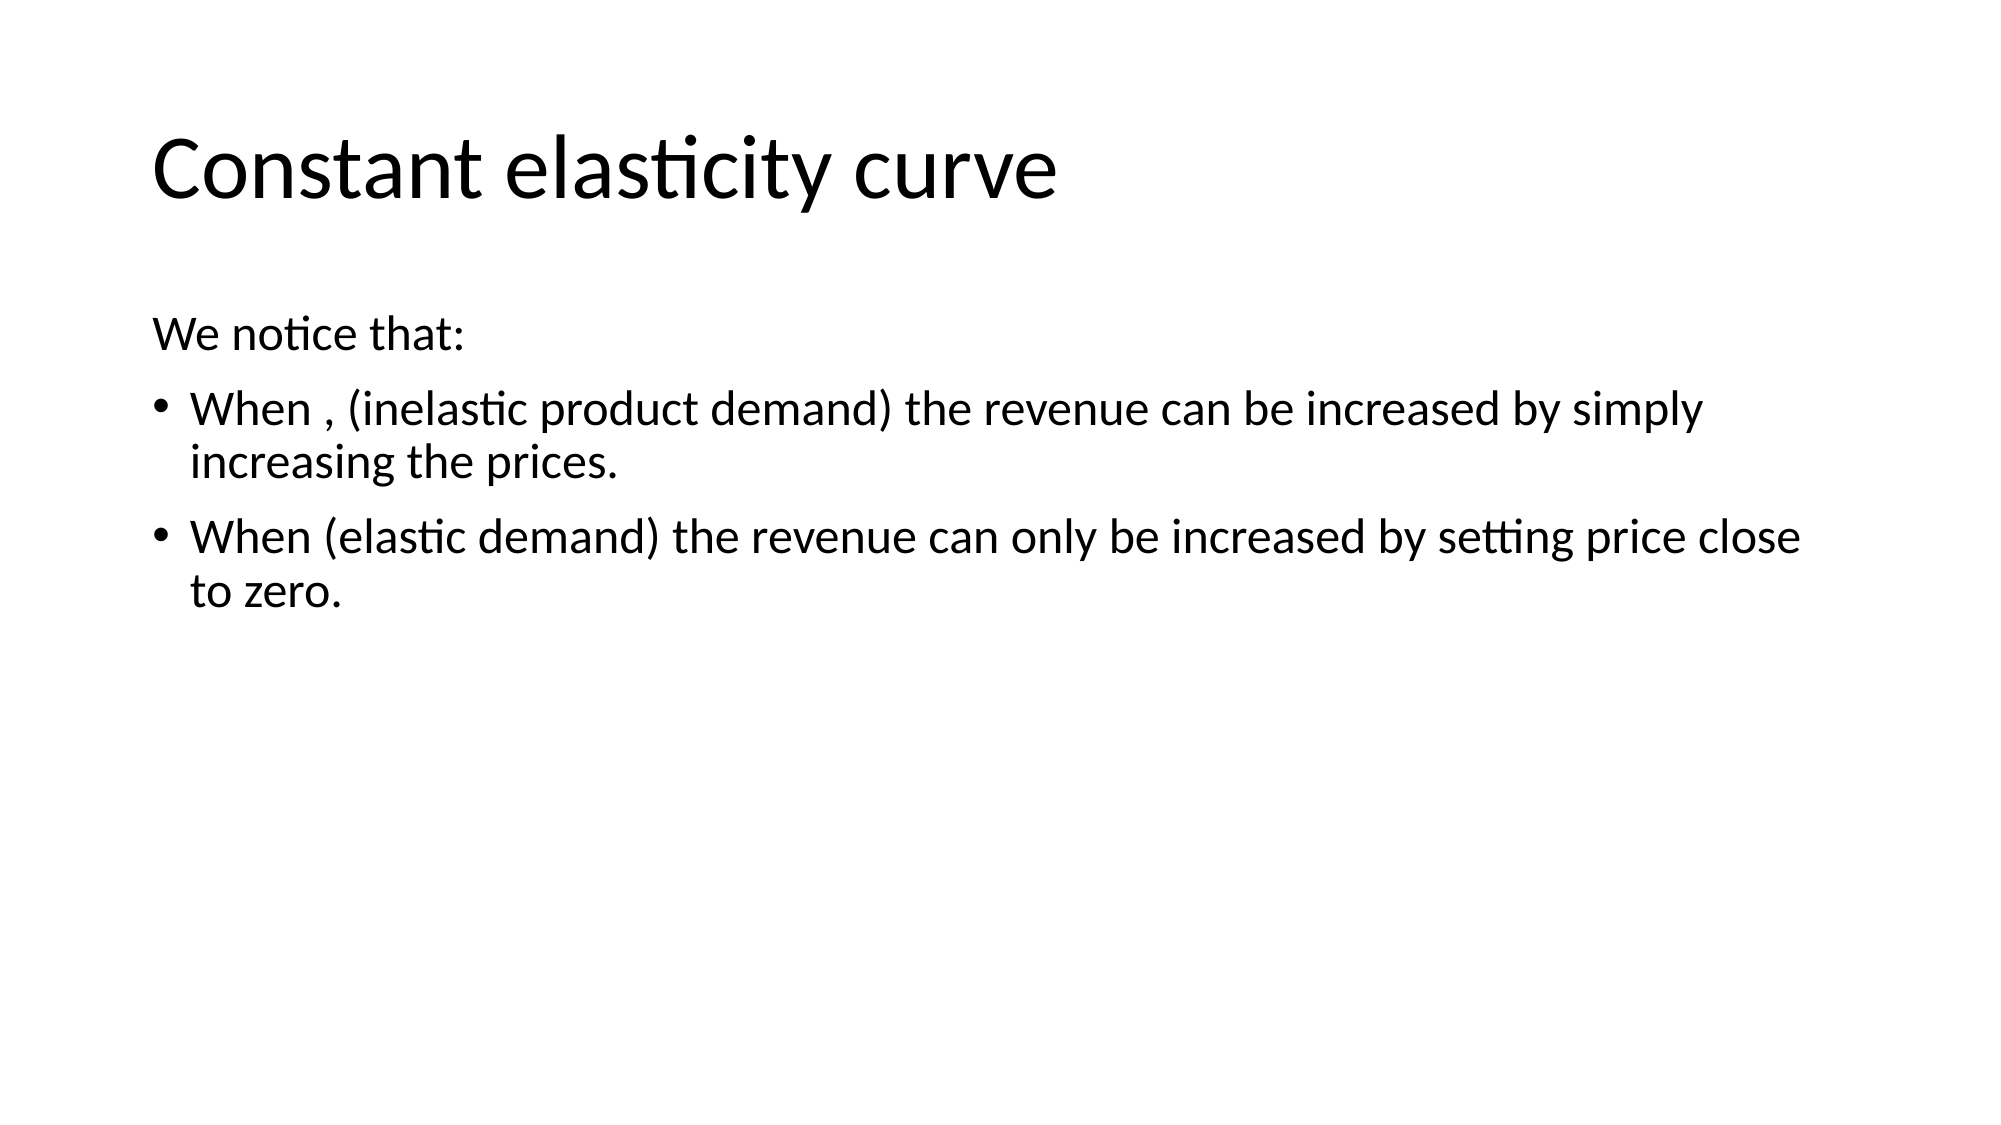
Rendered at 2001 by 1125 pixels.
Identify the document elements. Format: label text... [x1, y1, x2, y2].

title Constant elasticity curve [137, 59, 1863, 278]
